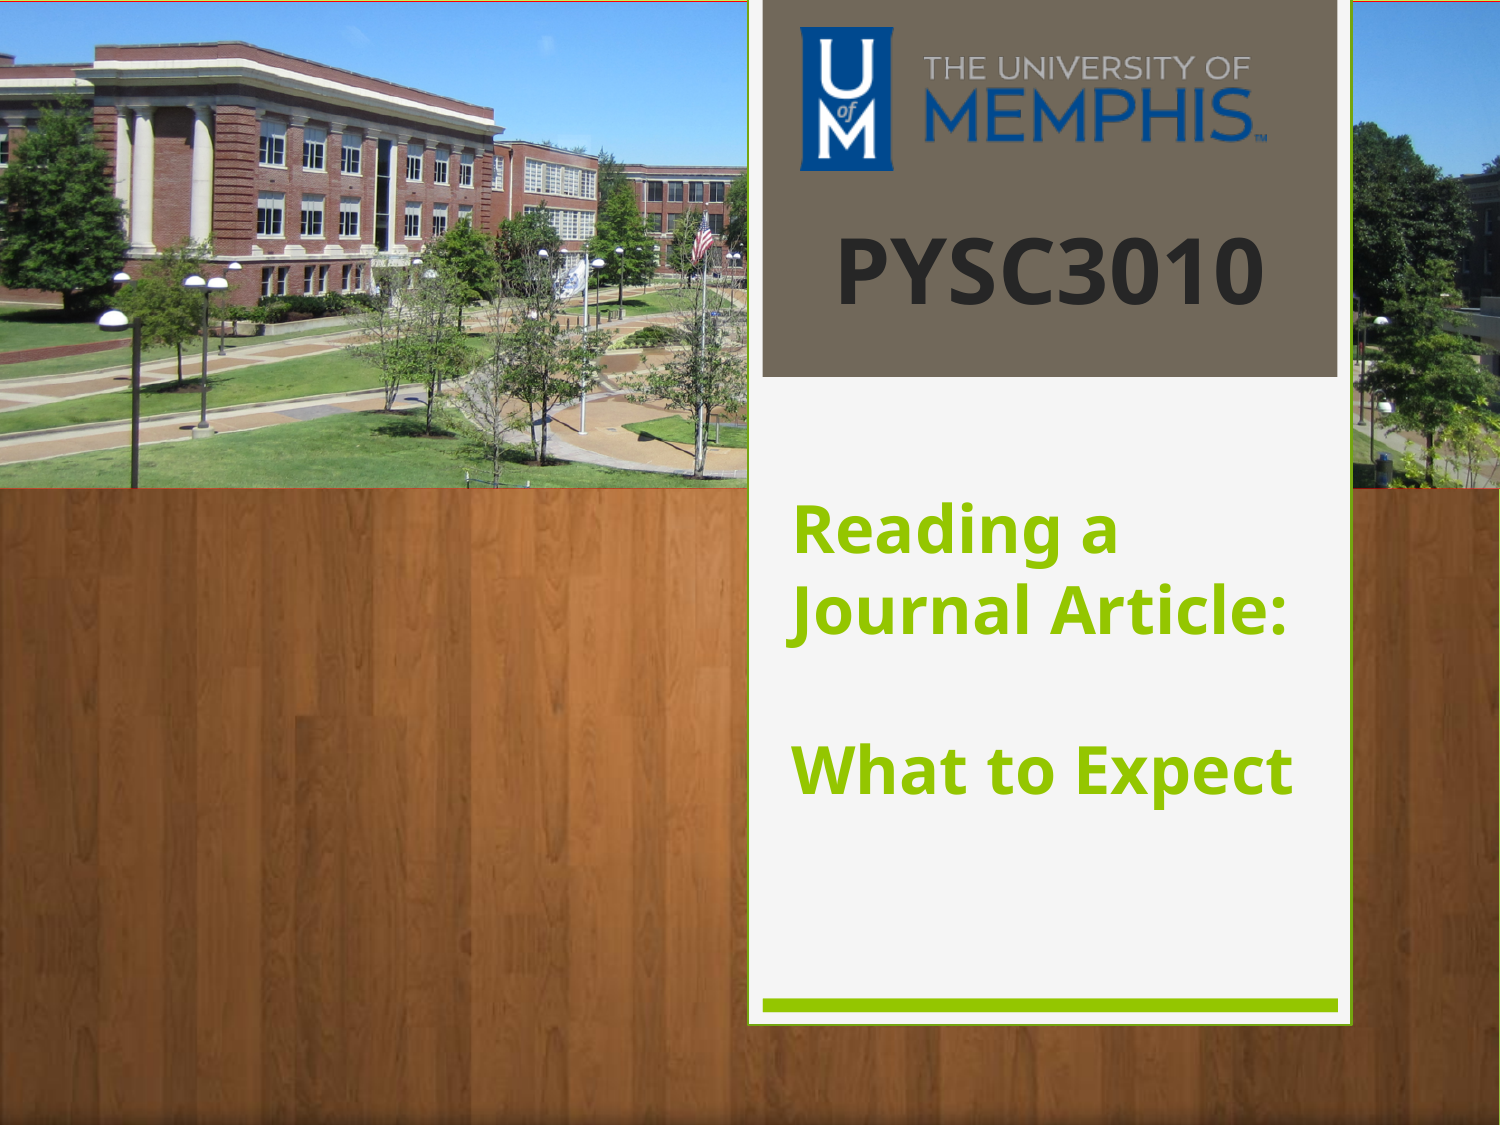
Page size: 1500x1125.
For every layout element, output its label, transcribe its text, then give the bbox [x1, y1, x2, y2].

title Reading a Journal Article: What to Expect [776, 444, 1320, 816]
picture [800, 27, 1267, 171]
picture [0, 1, 1500, 1125]
